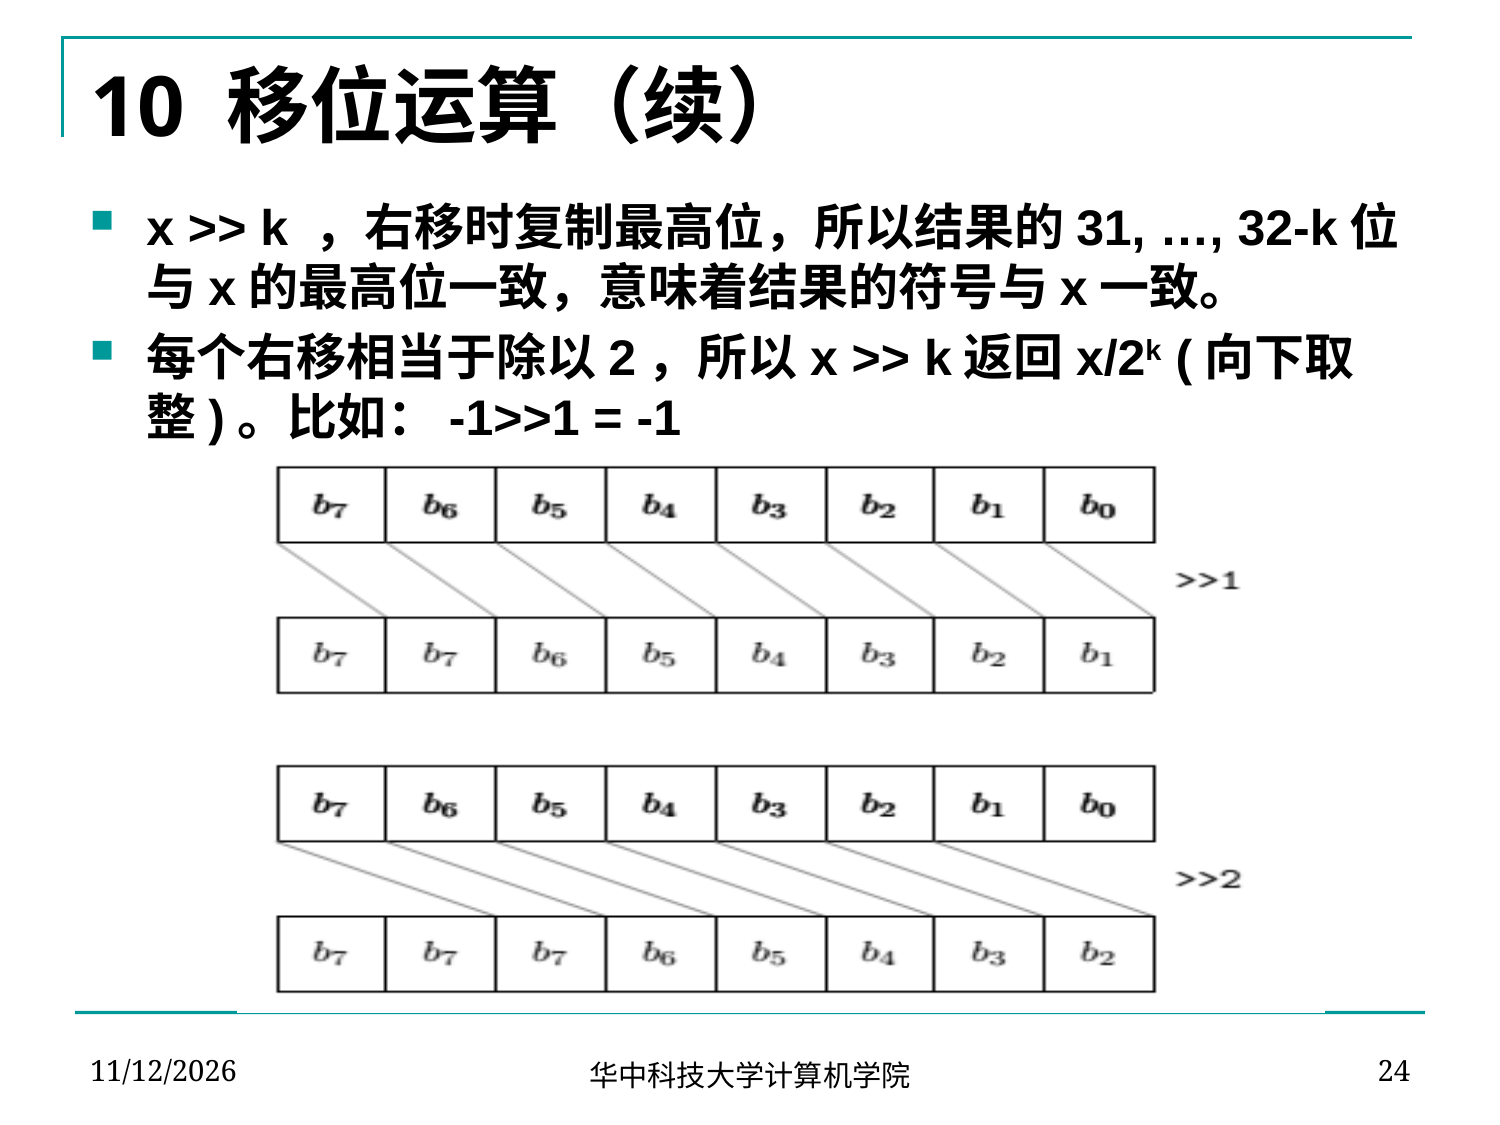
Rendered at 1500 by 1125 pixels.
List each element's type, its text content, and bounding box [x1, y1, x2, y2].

slide_number 24 [1074, 1024, 1425, 1100]
footer 华中科技大学计算机学院 [512, 1025, 988, 1100]
picture [237, 449, 1325, 1013]
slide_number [75, 1024, 425, 1100]
title 10 移位运算（续） [75, 45, 1425, 187]
list x >> k ，右移时复制最高位，所以结果的31, …, 32-k位与x的最高位一致，意味着结果的符号与x一致。 每个右移相当于除以2，所以x >> k返回x/2k (向下取整)。比如：-1>>1 = -1 [75, 187, 1425, 981]
